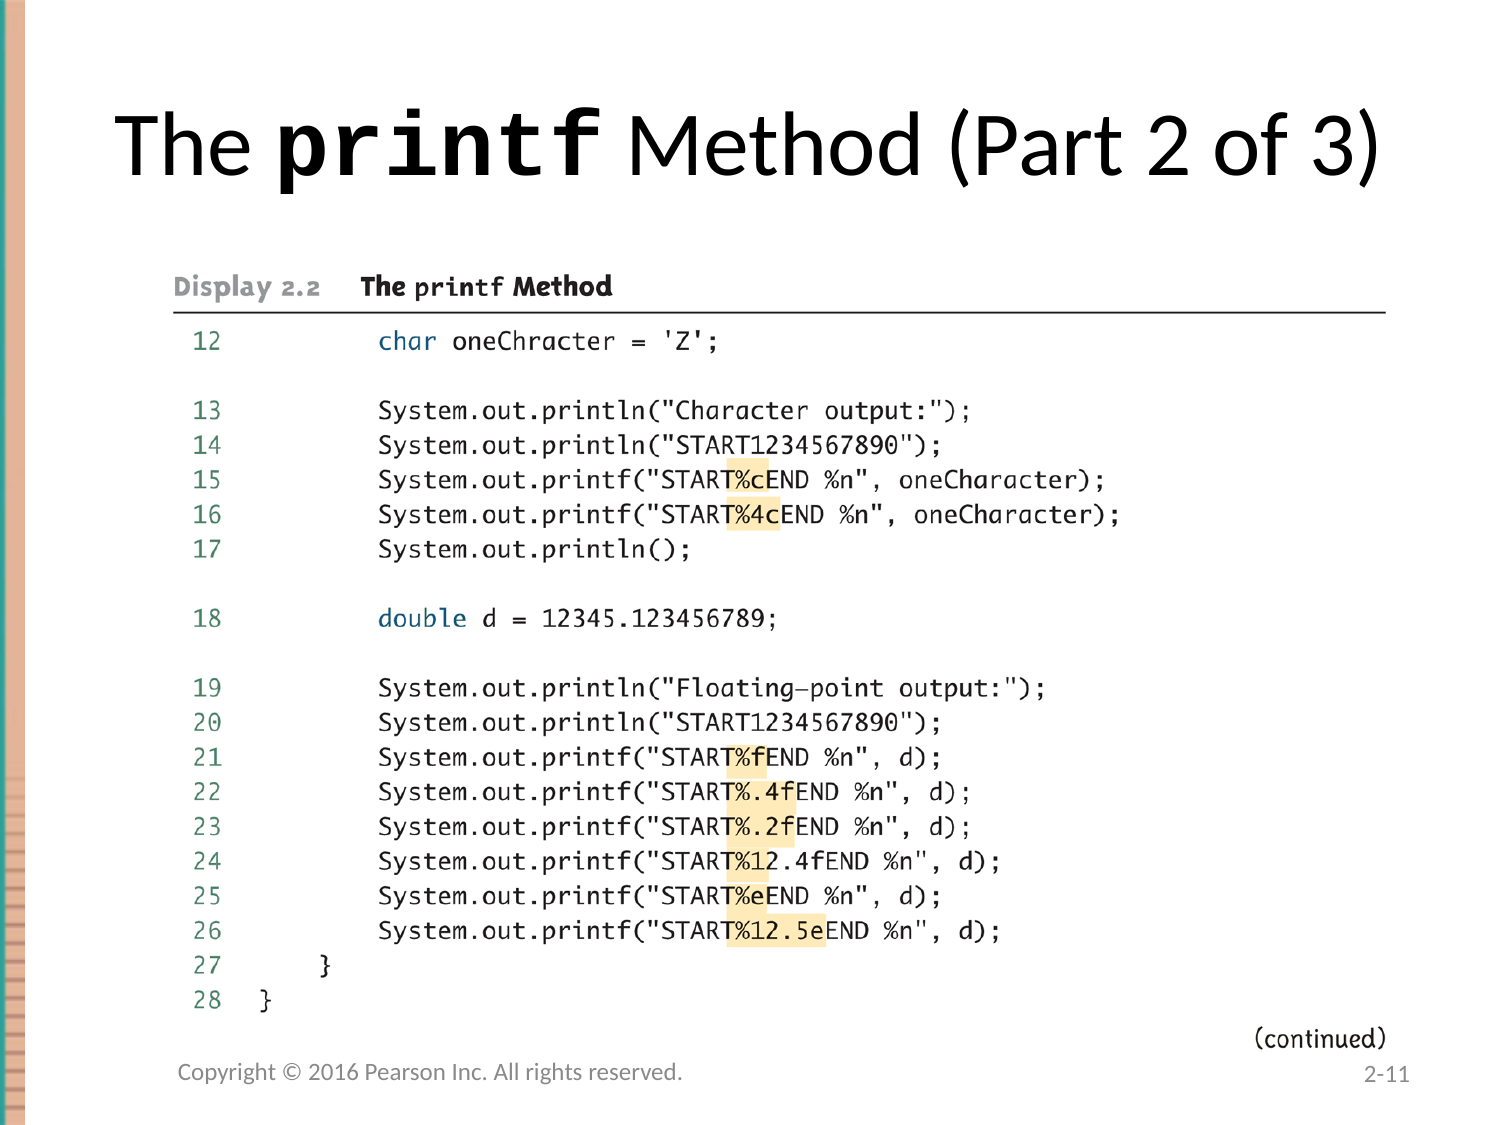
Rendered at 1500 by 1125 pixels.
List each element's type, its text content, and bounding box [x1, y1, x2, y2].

picture [0, 0, 25, 1125]
footer Copyright © 2016 Pearson Inc. All rights reserved. [75, 1040, 788, 1100]
picture [141, 266, 1417, 1053]
title The printf Method (Part 2 of 3) [75, 45, 1425, 233]
slide_number 2-11 [1074, 1042, 1425, 1103]
